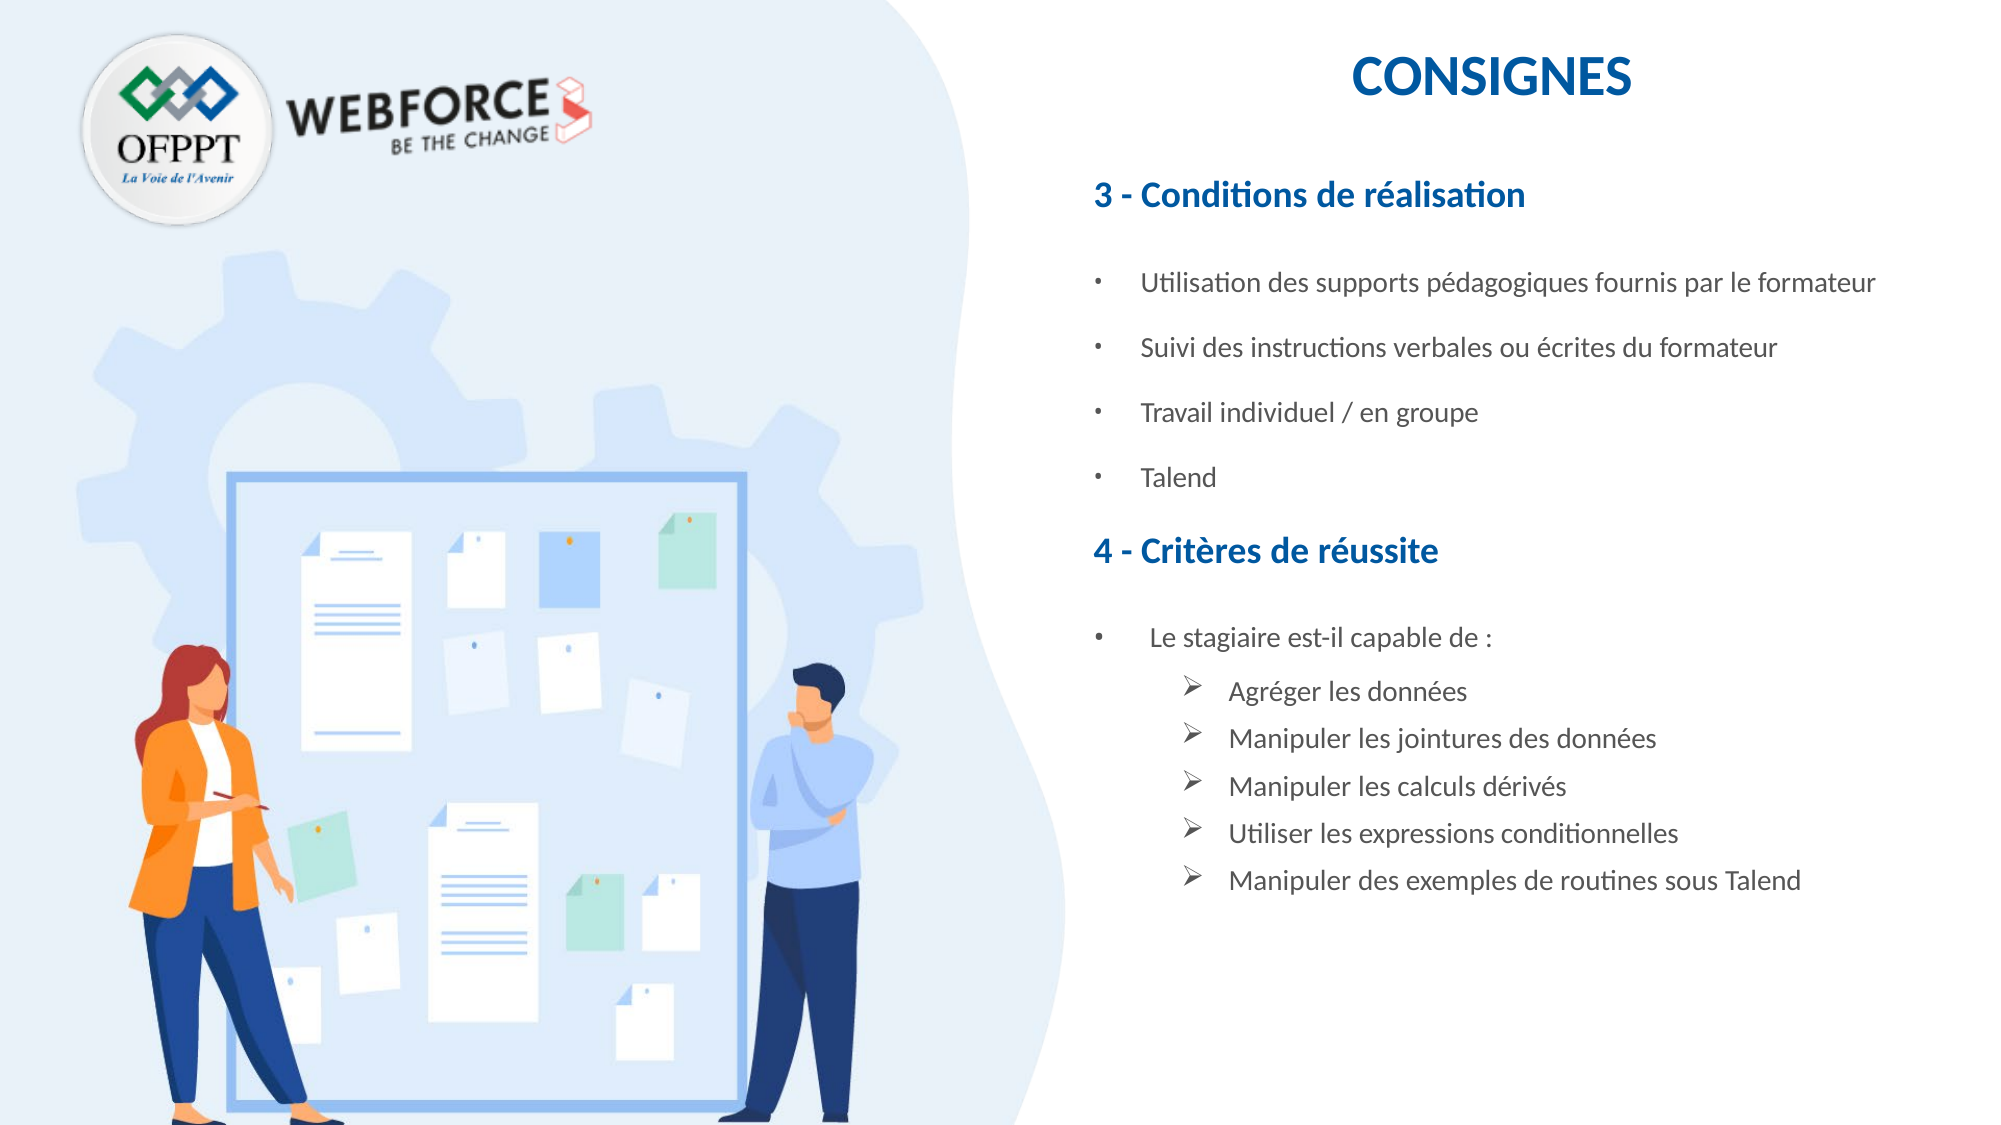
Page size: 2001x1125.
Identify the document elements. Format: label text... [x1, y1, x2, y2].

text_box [0, 0, 1067, 1125]
text_box 3 - Conditions de réalisation Utilisation des supports pédagogiques fournis par le formateur Suivi des instructions verbales ou écrites du formateur Travail individuel / en groupe Talend 4 - Critères de réussite Le stagiaire est-il capable de : Agréger les données Manipuler les jointures des données Manipuler les calculs dérivés Utiliser les expressions conditionnelles Manipuler des exemples de routines sous Talend [1091, 168, 1886, 897]
title CONSIGNES [1350, 34, 1637, 225]
